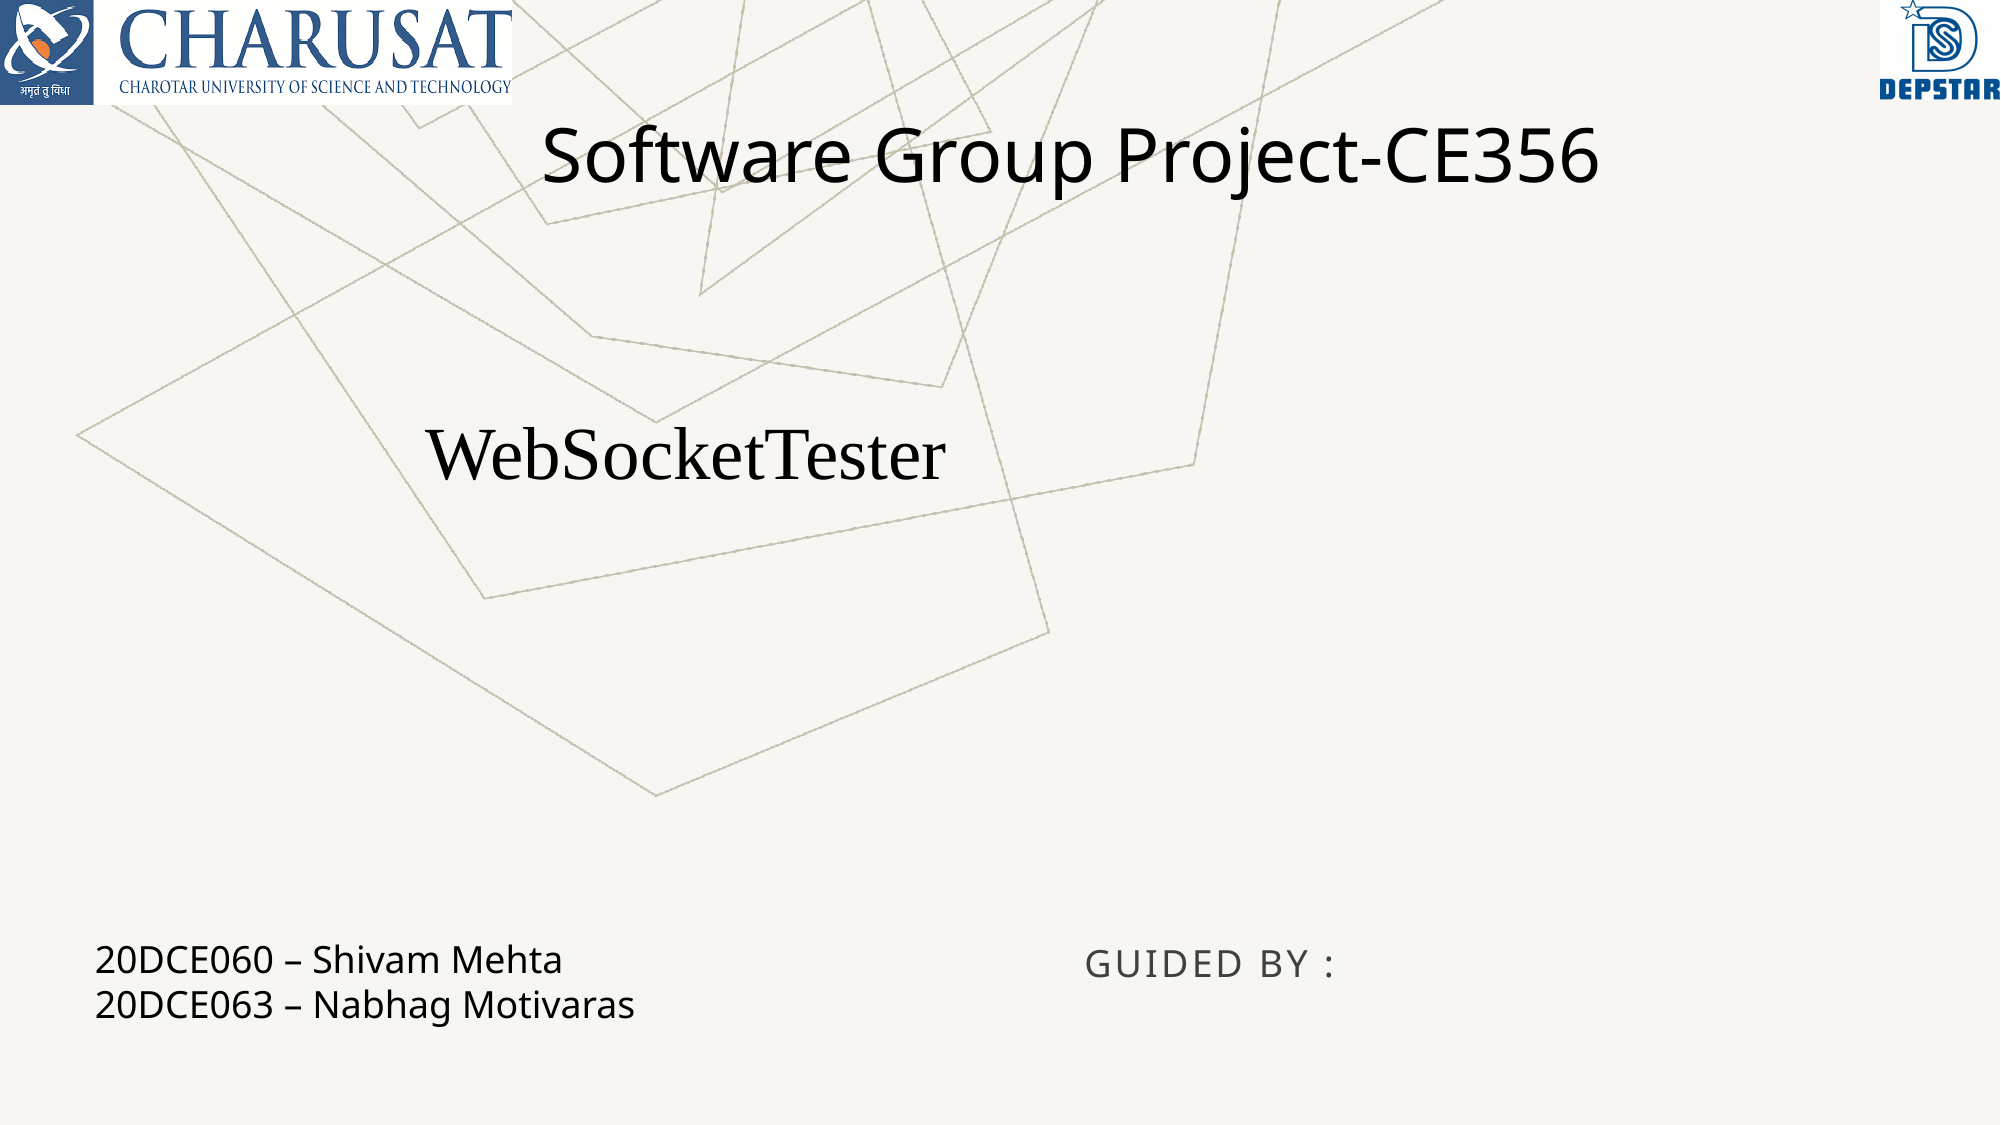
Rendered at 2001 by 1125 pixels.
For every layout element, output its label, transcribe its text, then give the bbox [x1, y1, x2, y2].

text_box Software Group Project-CE356 [527, 99, 1681, 205]
picture [1880, 0, 2000, 100]
picture [0, 0, 1557, 830]
title Guided By : [1069, 928, 1881, 994]
text_box 20DCE060 – Shivam Mehta 20DCE063 – Nabhag Motivaras [80, 928, 855, 1034]
text_box WebSocketTester [410, 397, 982, 503]
